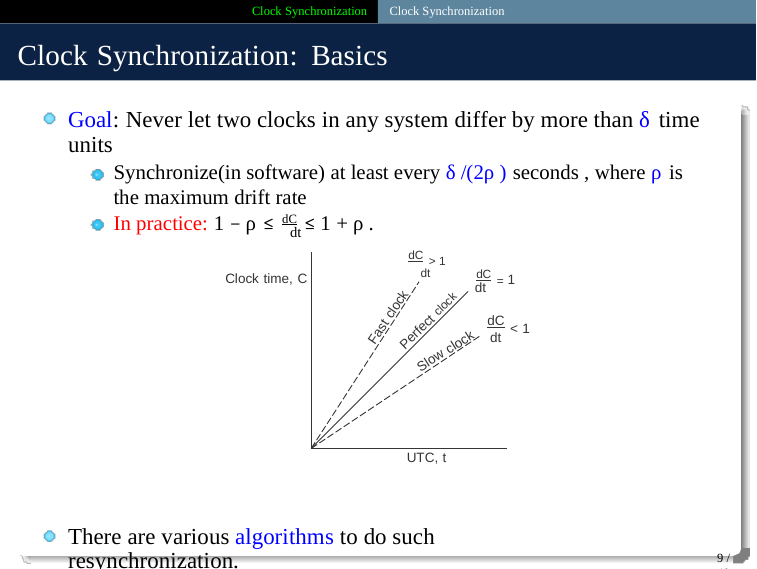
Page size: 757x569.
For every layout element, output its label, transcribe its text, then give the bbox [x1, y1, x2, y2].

text_box UTC, t [404, 449, 449, 468]
text_box [0, 0, 756, 567]
text_box There are various algorithms to do such resynchronization. [66, 524, 609, 552]
text_box Clock Synchronization Clock Synchronization [250, 3, 506, 20]
text_box dt [288, 223, 307, 244]
text_box 1 [508, 271, 518, 290]
text_box < 1 [508, 320, 532, 339]
text_box 9 / 40 [715, 550, 746, 568]
text_box dC > 1 dt dC = dC dt [311, 252, 508, 449]
text_box Goal: Never let two clocks in any system differ by more than δ time units Synchronize(in software) at least every δ /(2ρ ) seconds , where ρ is the maximum drift rate In practice: 1 − ρ ≤ dC ≤ 1 + ρ . [66, 107, 715, 245]
text_box Clock time, C [223, 270, 310, 289]
text_box Clock Synchronization: Basics [15, 39, 395, 74]
